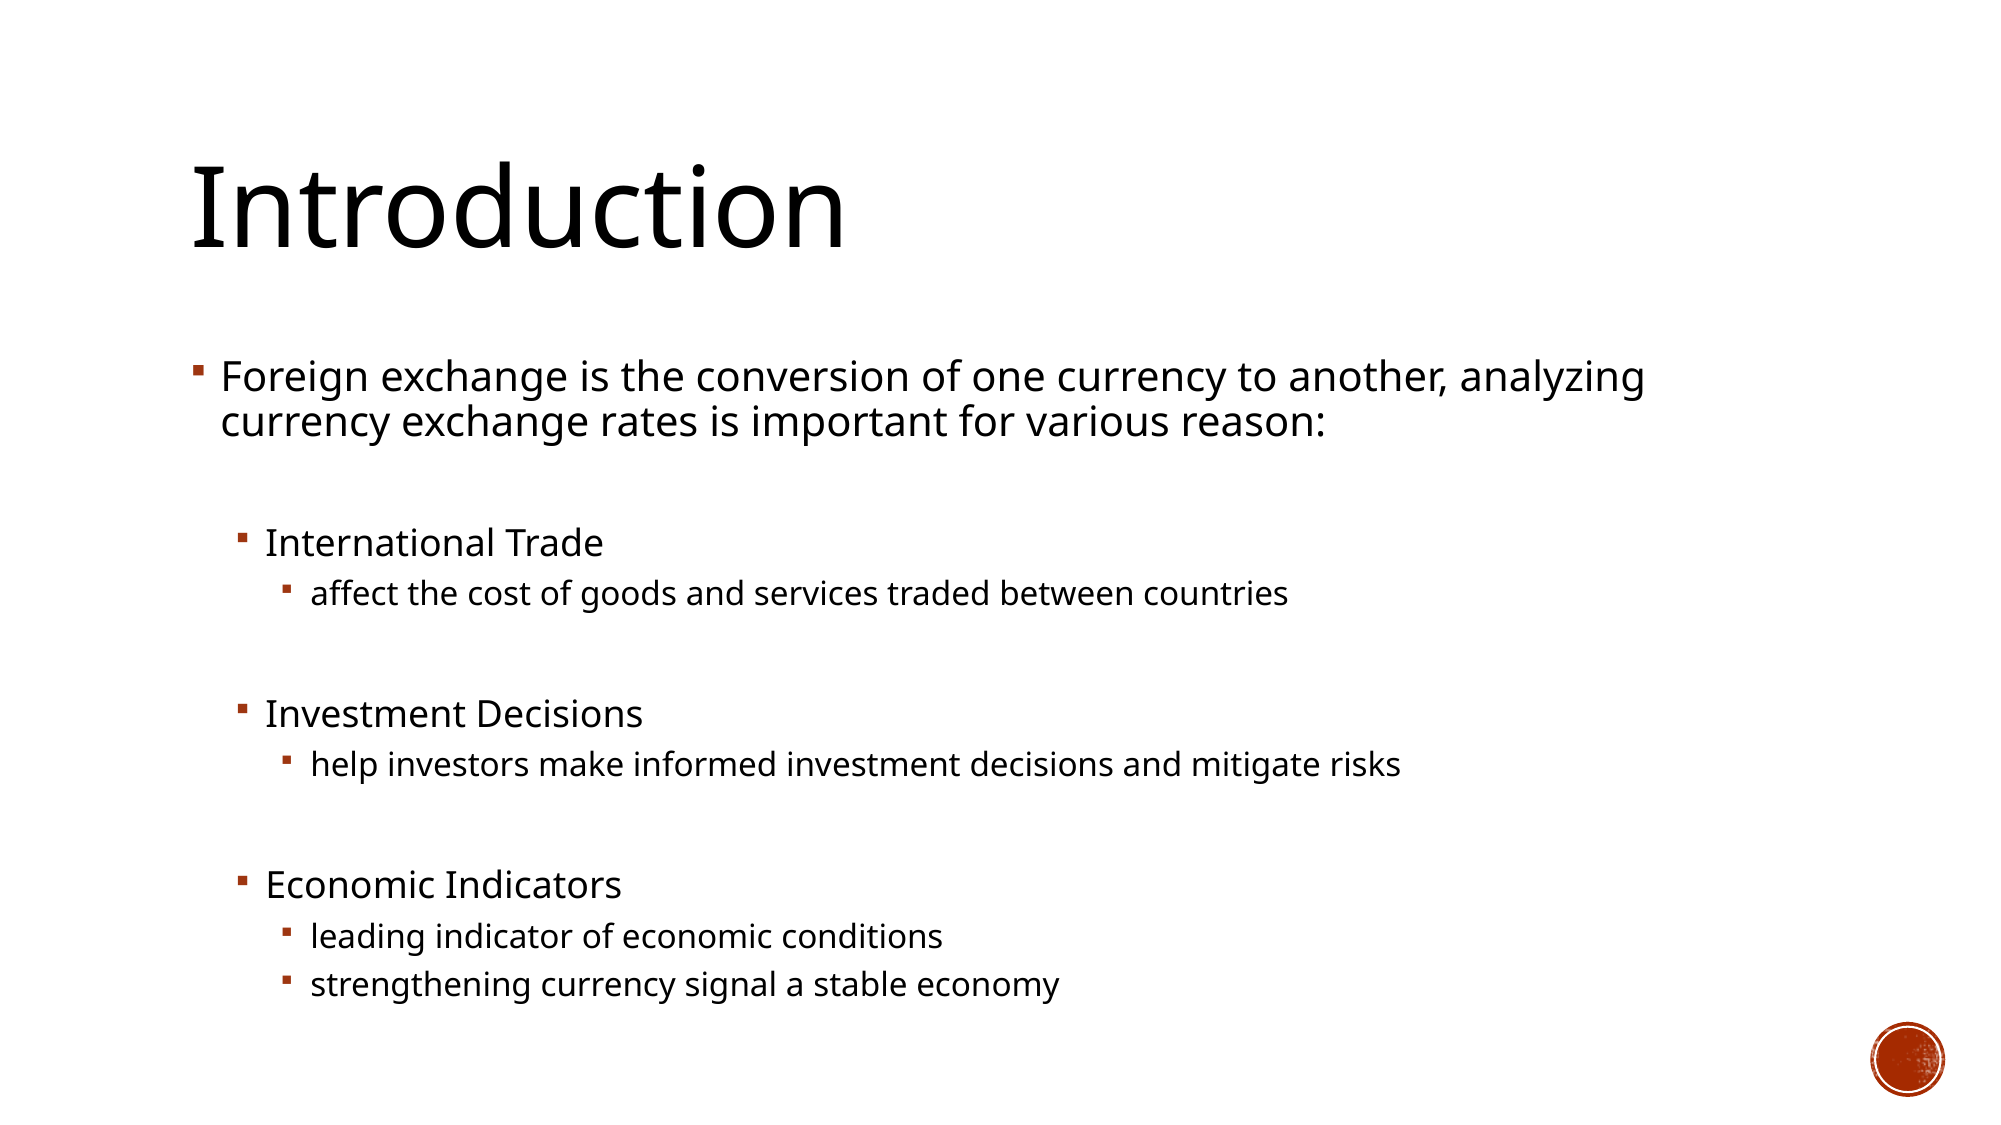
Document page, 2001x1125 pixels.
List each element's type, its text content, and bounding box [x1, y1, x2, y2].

title Introduction [175, 79, 1826, 344]
list Foreign exchange is the conversion of one currency to another, analyzing currency exchange rates is important for various reason: International Trade affect the cost of goods and services traded between countries Investment Decisions help investors make informed investment decisions and mitigate risks Economic Indicators leading indicator of economic conditions strengthening currency signal a stable economy [175, 348, 1826, 1013]
